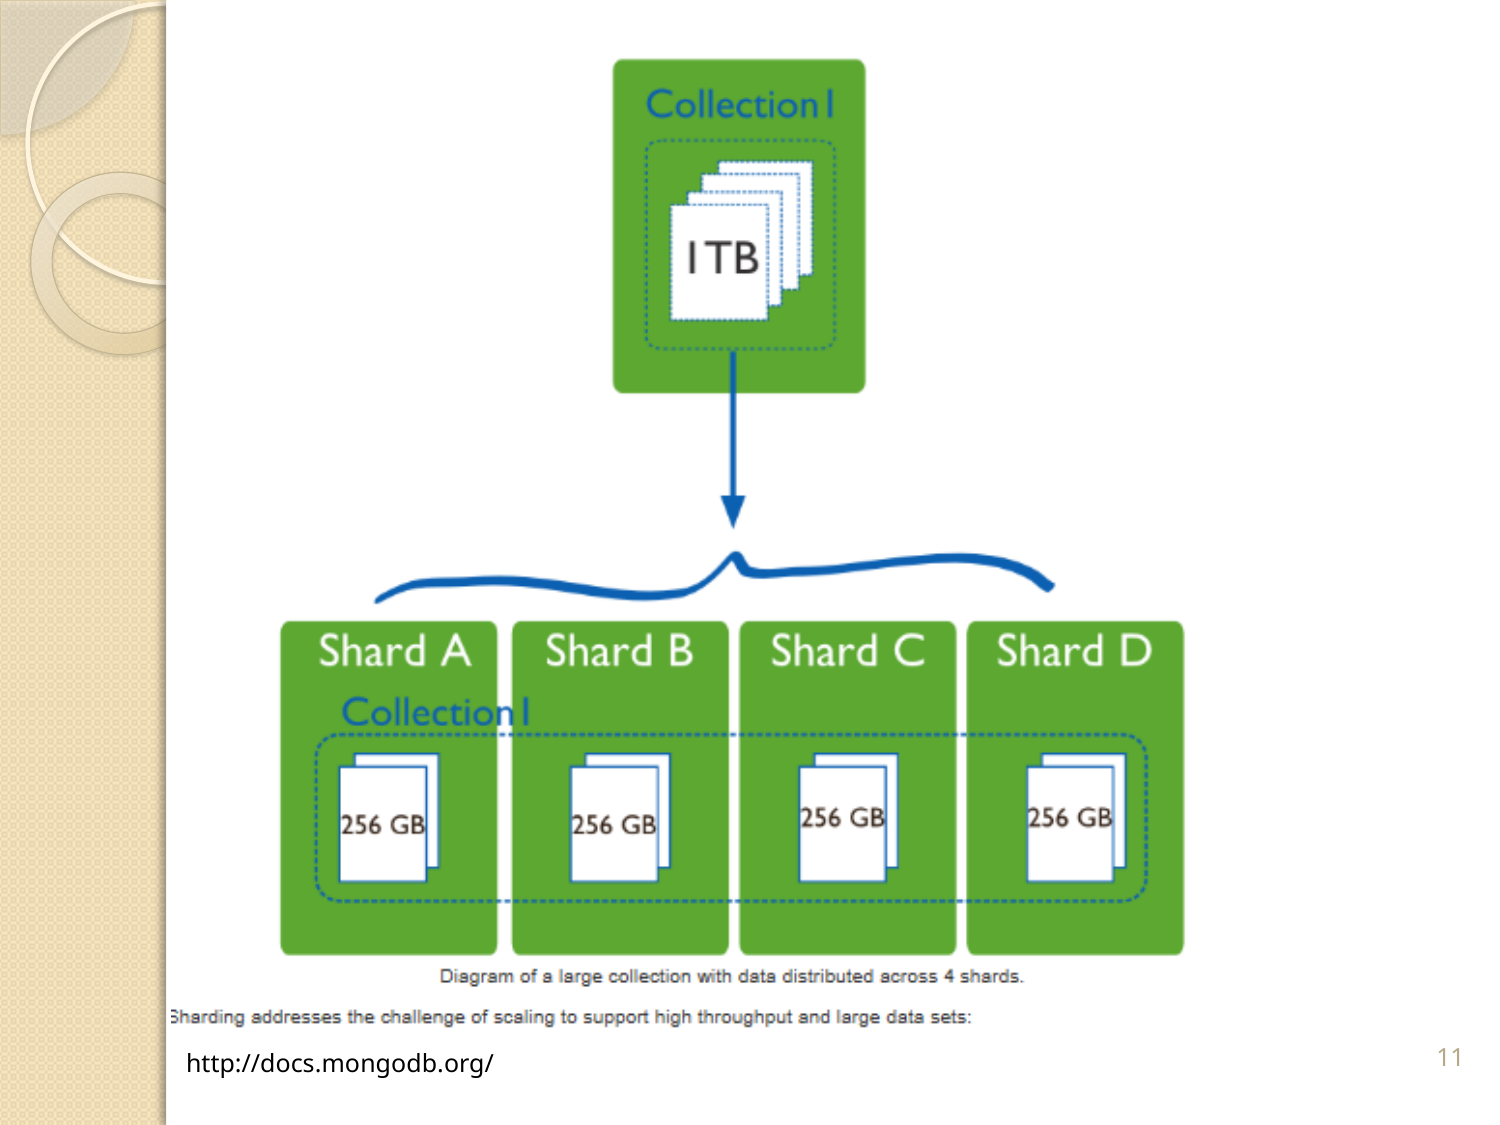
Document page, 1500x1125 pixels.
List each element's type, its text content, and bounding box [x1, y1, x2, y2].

text_box http://docs.mongodb.org/ [171, 1050, 939, 1086]
slide_number 11 [1413, 1034, 1488, 1113]
picture [170, 42, 1247, 1041]
